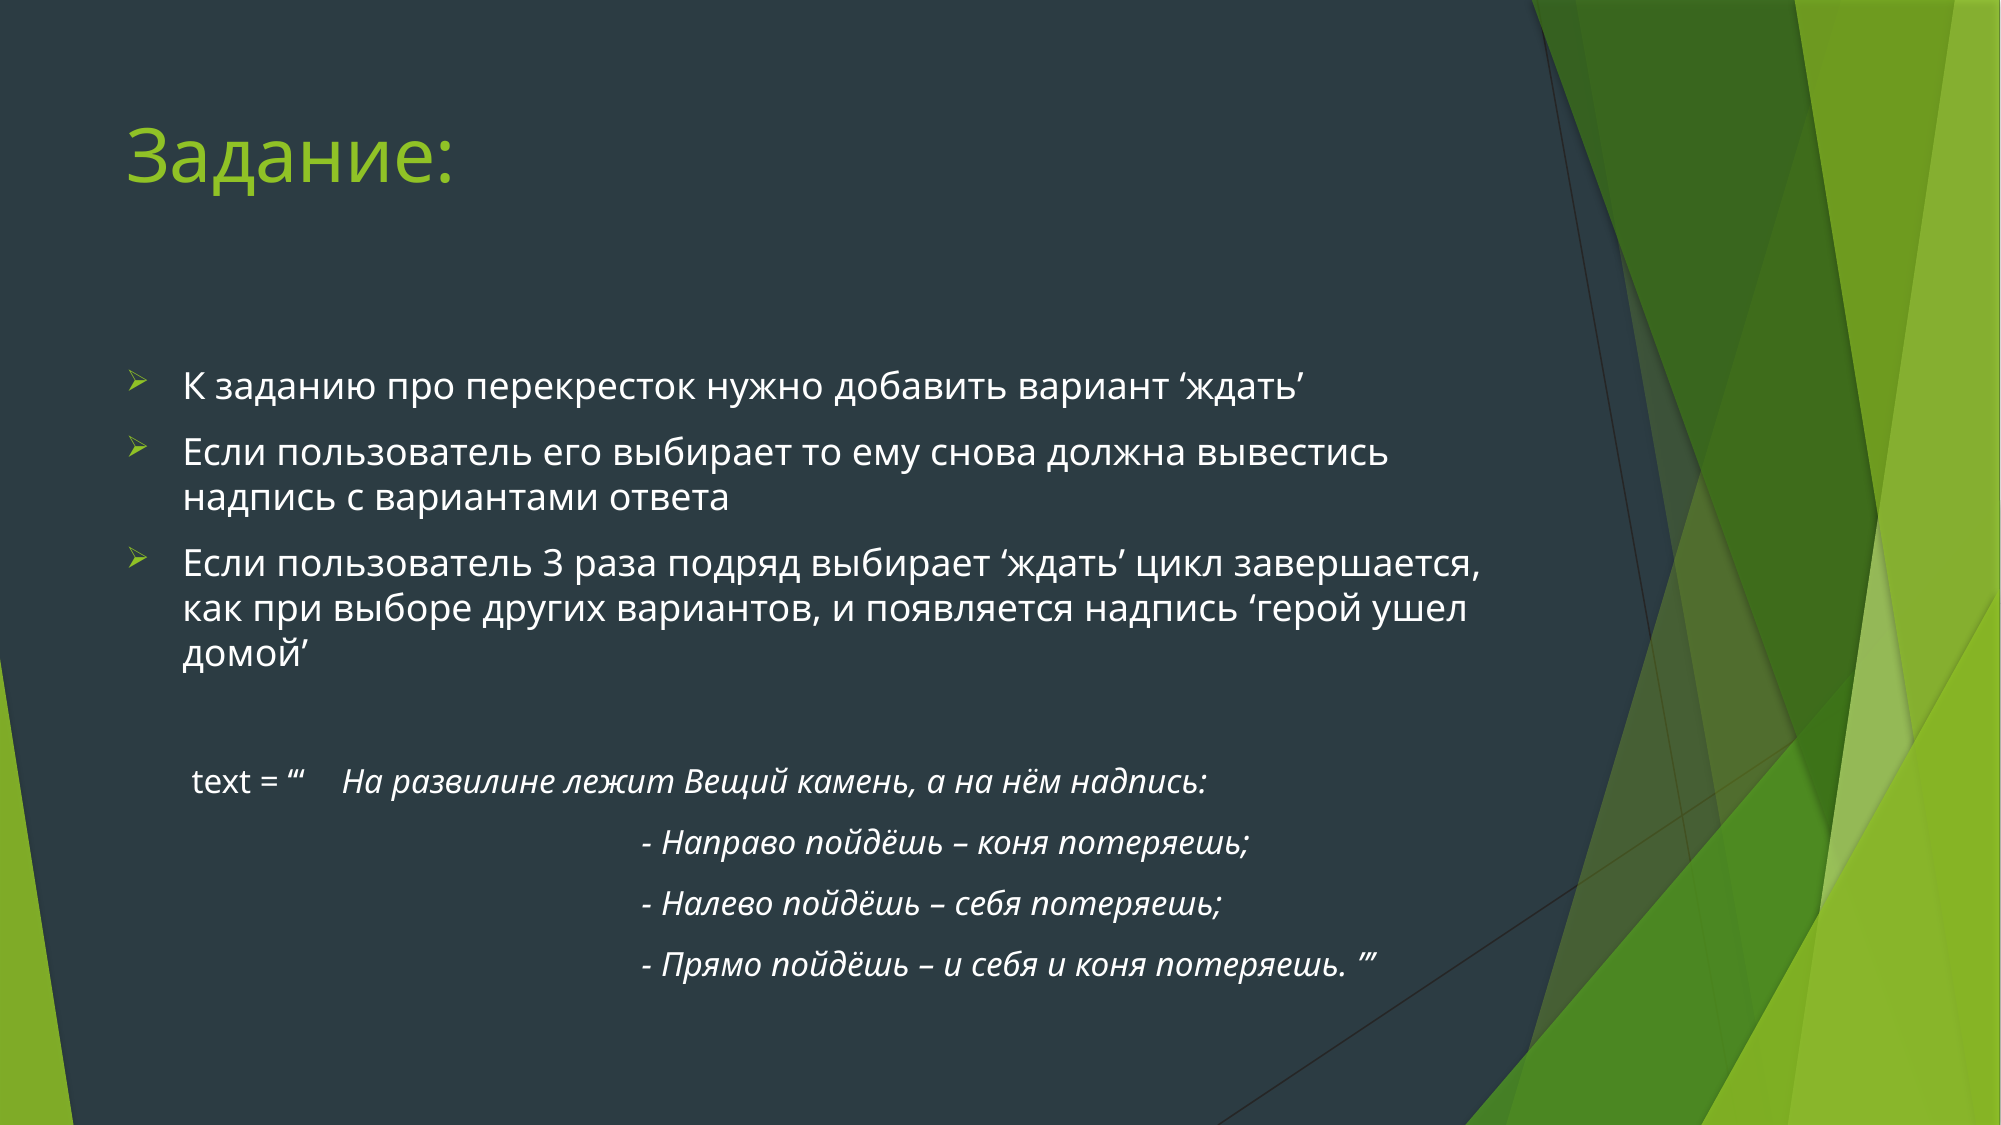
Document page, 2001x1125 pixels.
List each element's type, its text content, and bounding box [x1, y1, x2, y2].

title Задание: [111, 99, 1522, 317]
list К заданию про перекресток нужно добавить вариант ‘ждать’ Если пользователь его выбирает то ему снова должна вывестись надпись с вариантами ответа Если пользователь 3 раза подряд выбирает ‘ждать’ цикл завершается, как при выборе других вариантов, и появляется надпись ‘герой ушел домой’ text = ‘‘‘ На развилине лежит Вещий камень, а на нём надпись: - Направо пойдёшь – коня потеряешь; - Налево пойдёшь – себя потеряешь; - Прямо пойдёшь – и себя и коня потеряешь. ’’’ [111, 354, 1522, 992]
